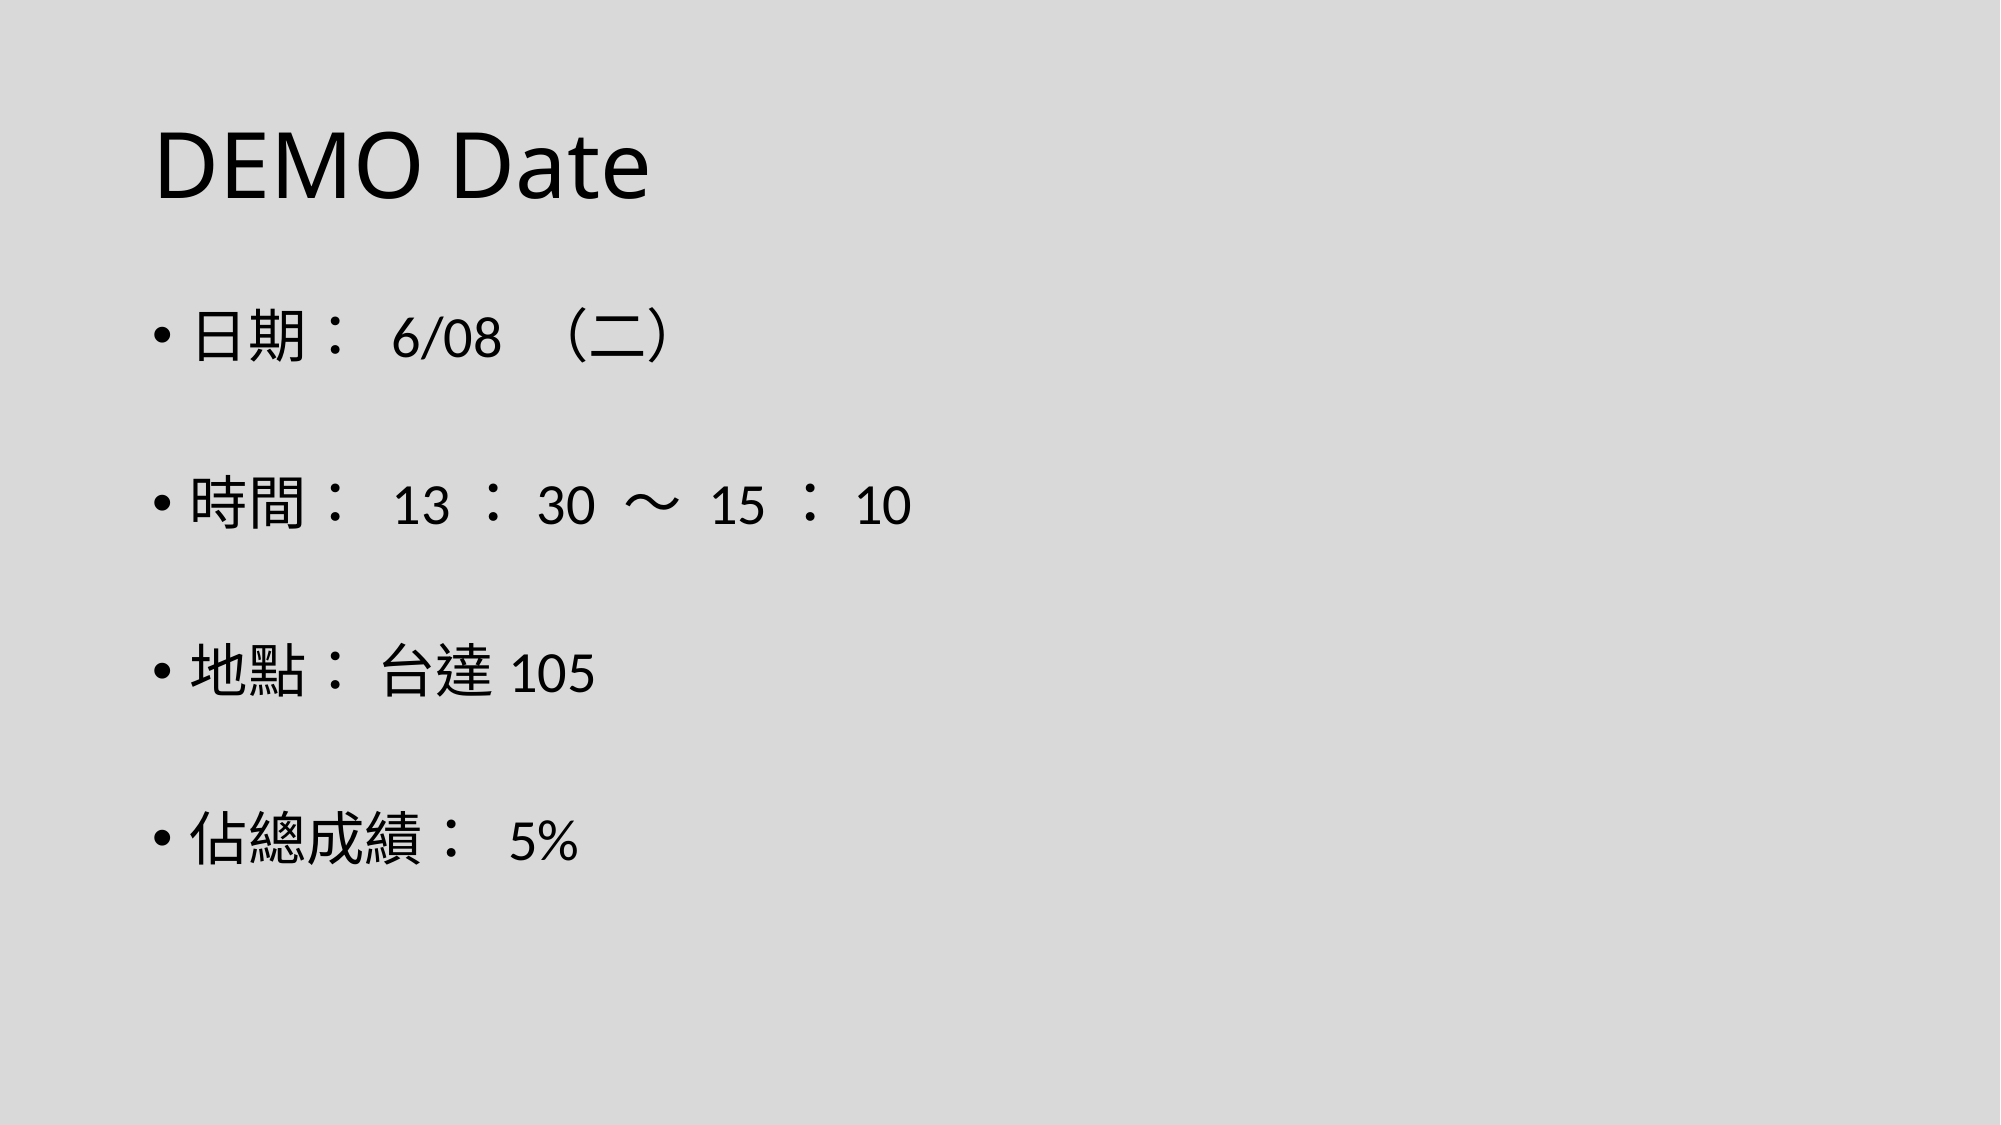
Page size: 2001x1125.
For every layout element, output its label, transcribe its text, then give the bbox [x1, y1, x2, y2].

list 日期： 6/08 （二） 時間： 13：30 ～ 15：10 地點： 台達105 佔總成績： 5% [137, 299, 1863, 1014]
title DEMO Date [137, 59, 1863, 278]
